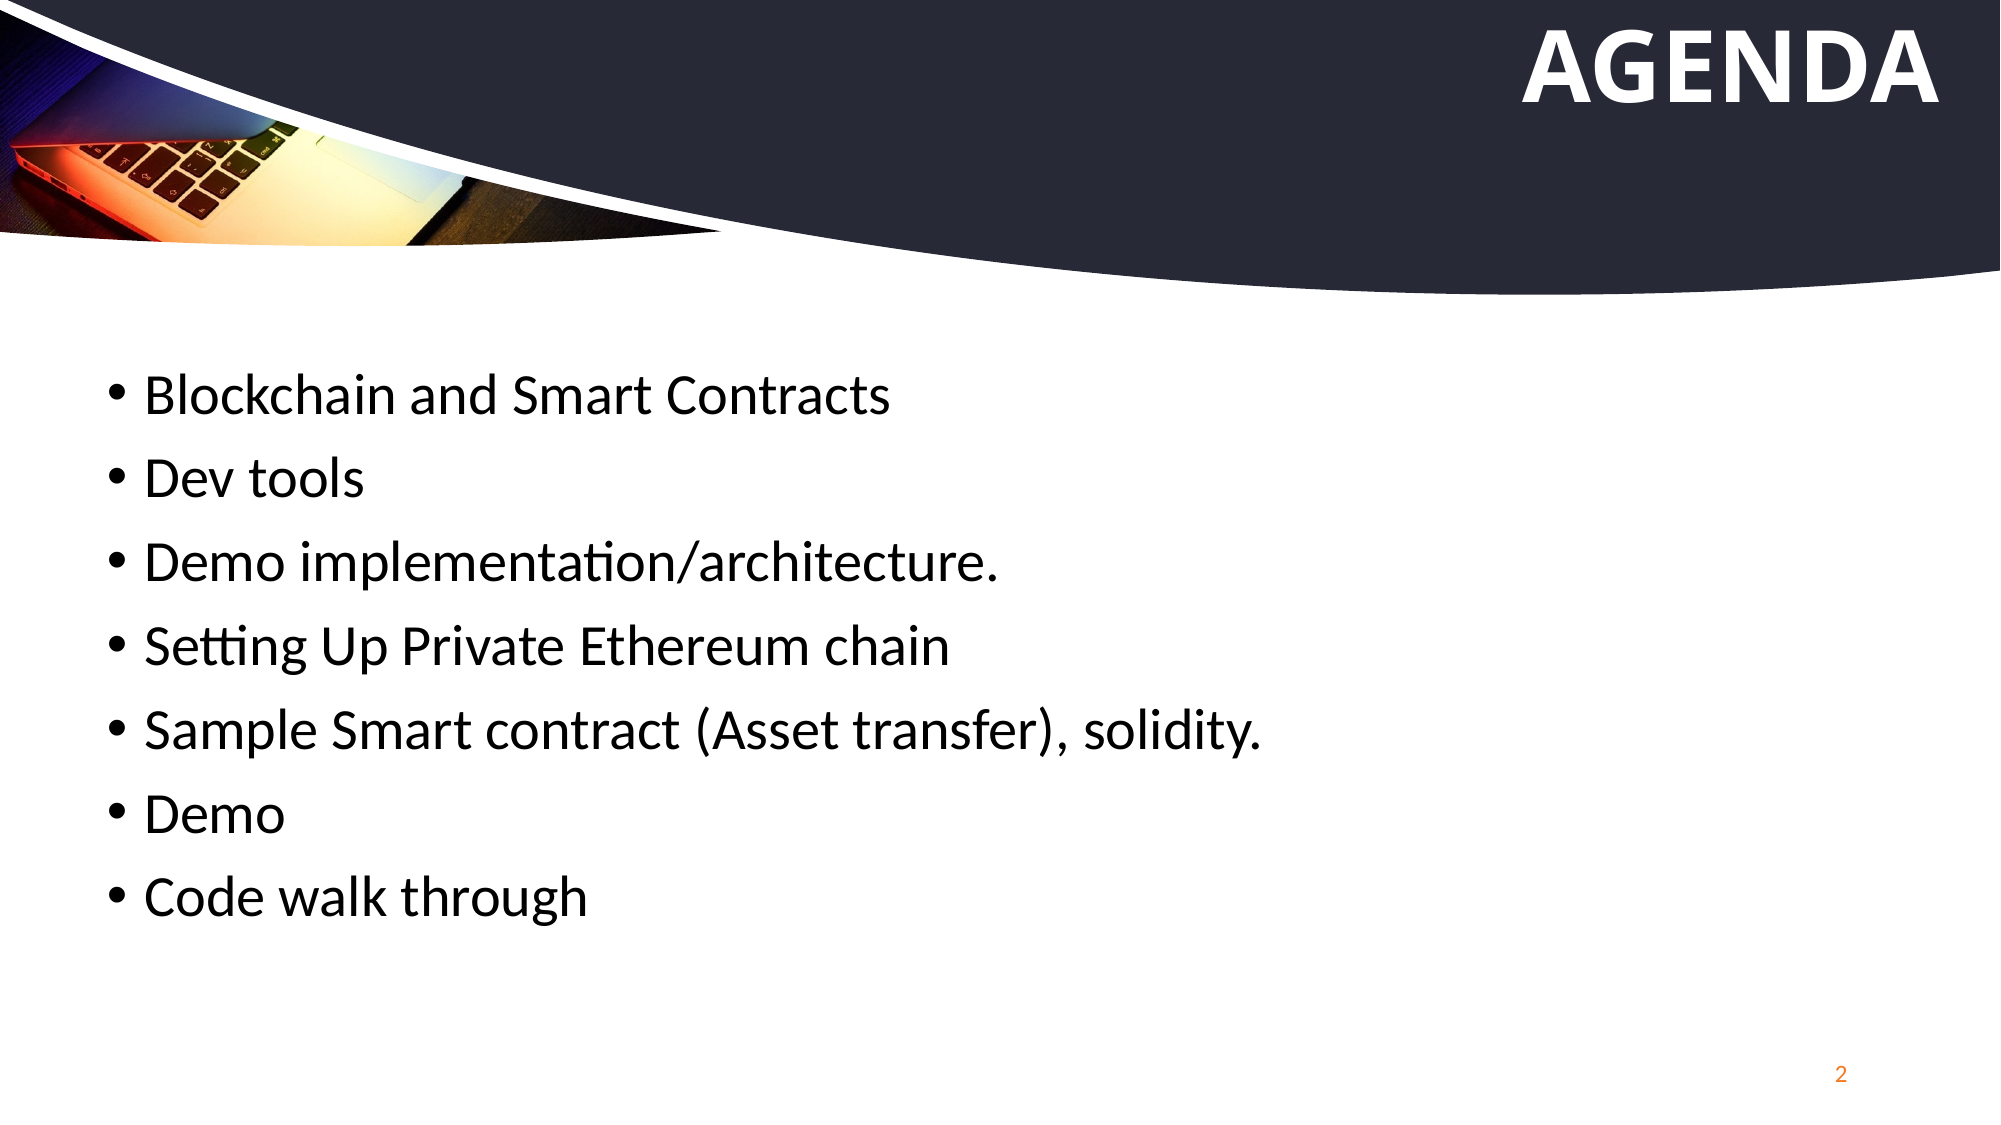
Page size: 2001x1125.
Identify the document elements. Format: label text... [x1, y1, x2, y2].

list Blockchain and Smart Contracts Dev tools Demo implementation/architecture. Setting Up Private Ethereum chain Sample Smart contract (Asset transfer), solidity. Demo Code walk through [91, 356, 1817, 1008]
title Agenda [137, 2, 2000, 138]
slide_number 2 [1412, 1042, 1863, 1103]
picture [0, 9, 722, 247]
